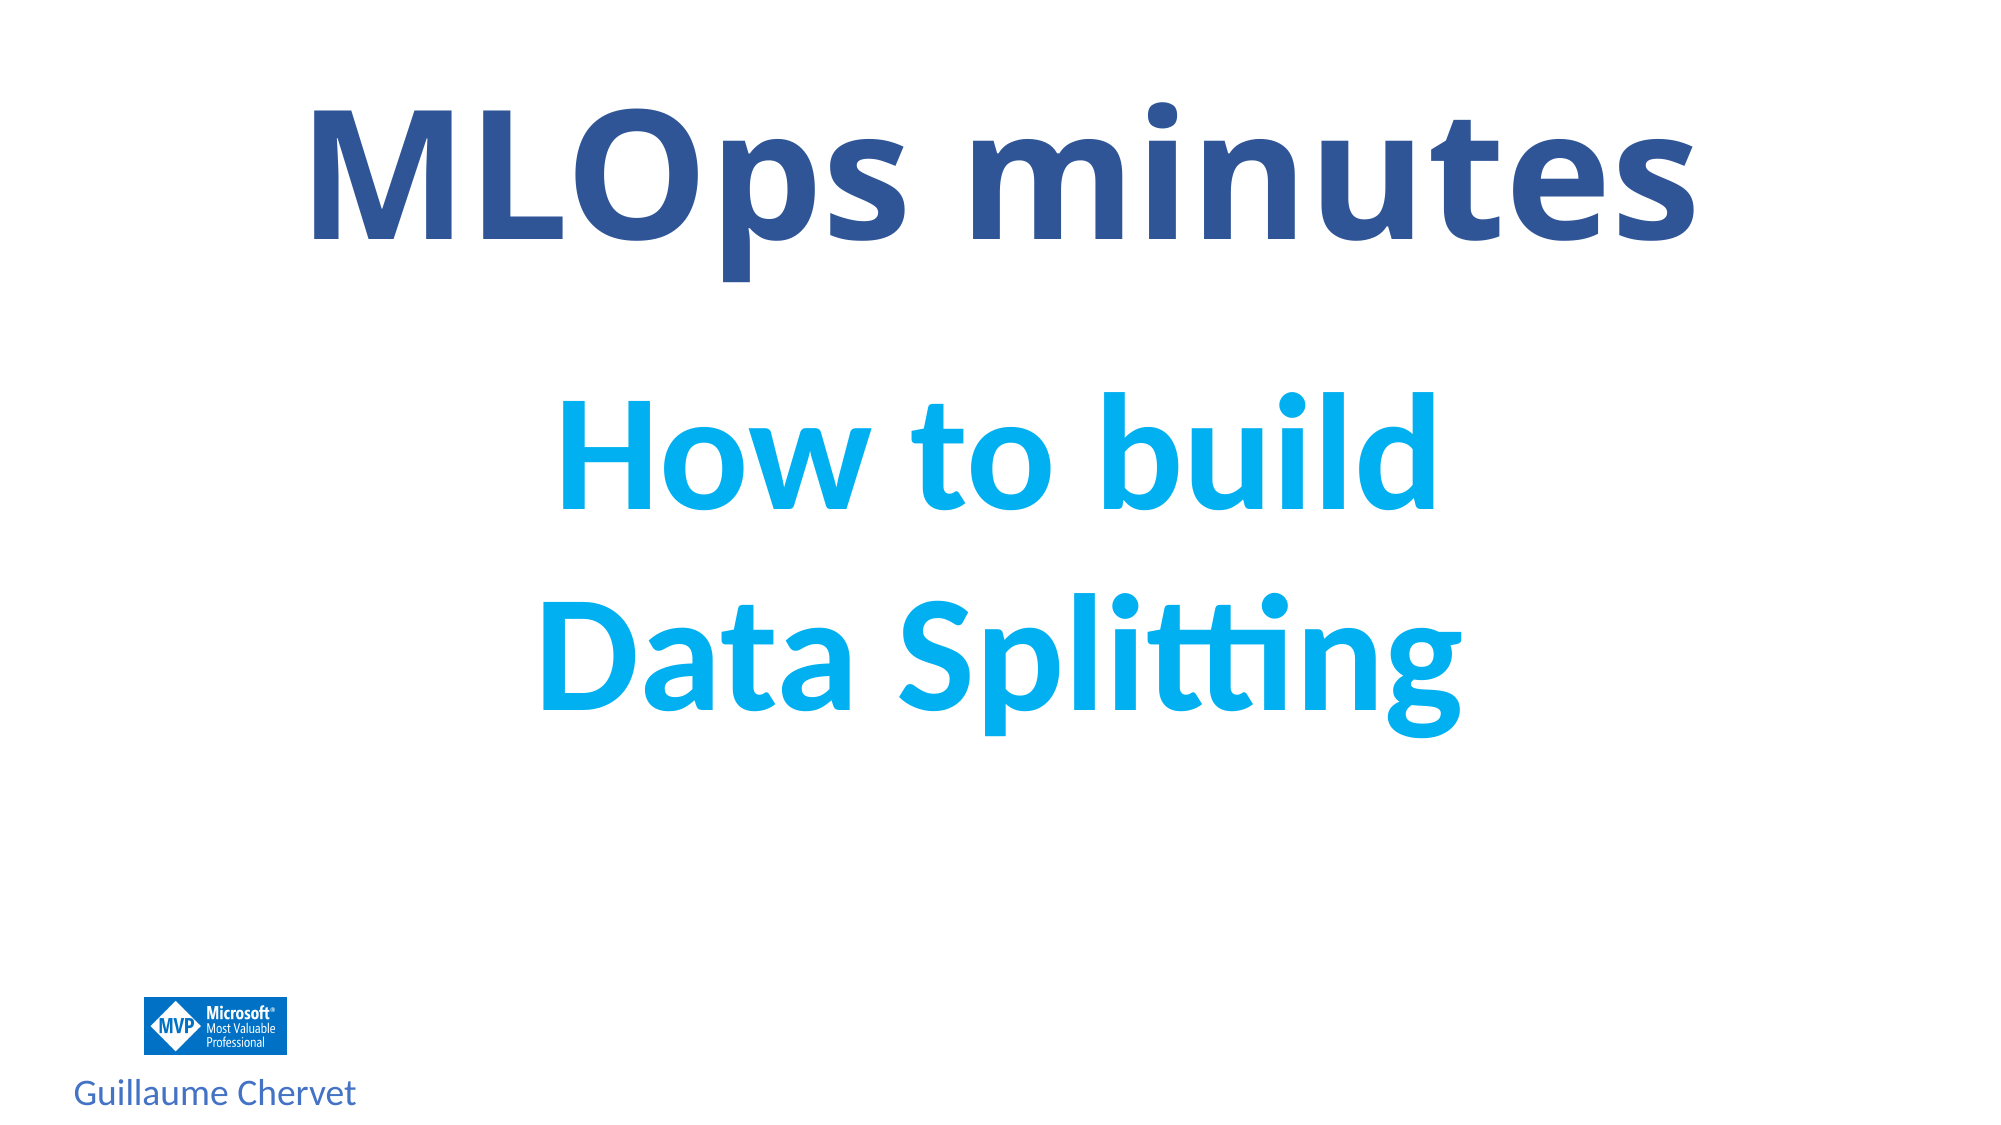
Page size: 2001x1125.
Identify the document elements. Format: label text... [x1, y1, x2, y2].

picture [144, 997, 287, 1055]
title MLOps minutes [249, 32, 1750, 287]
text_box Guillaume Chervet [58, 1060, 373, 1121]
subtitle How to build Data Splitting [249, 357, 1750, 960]
